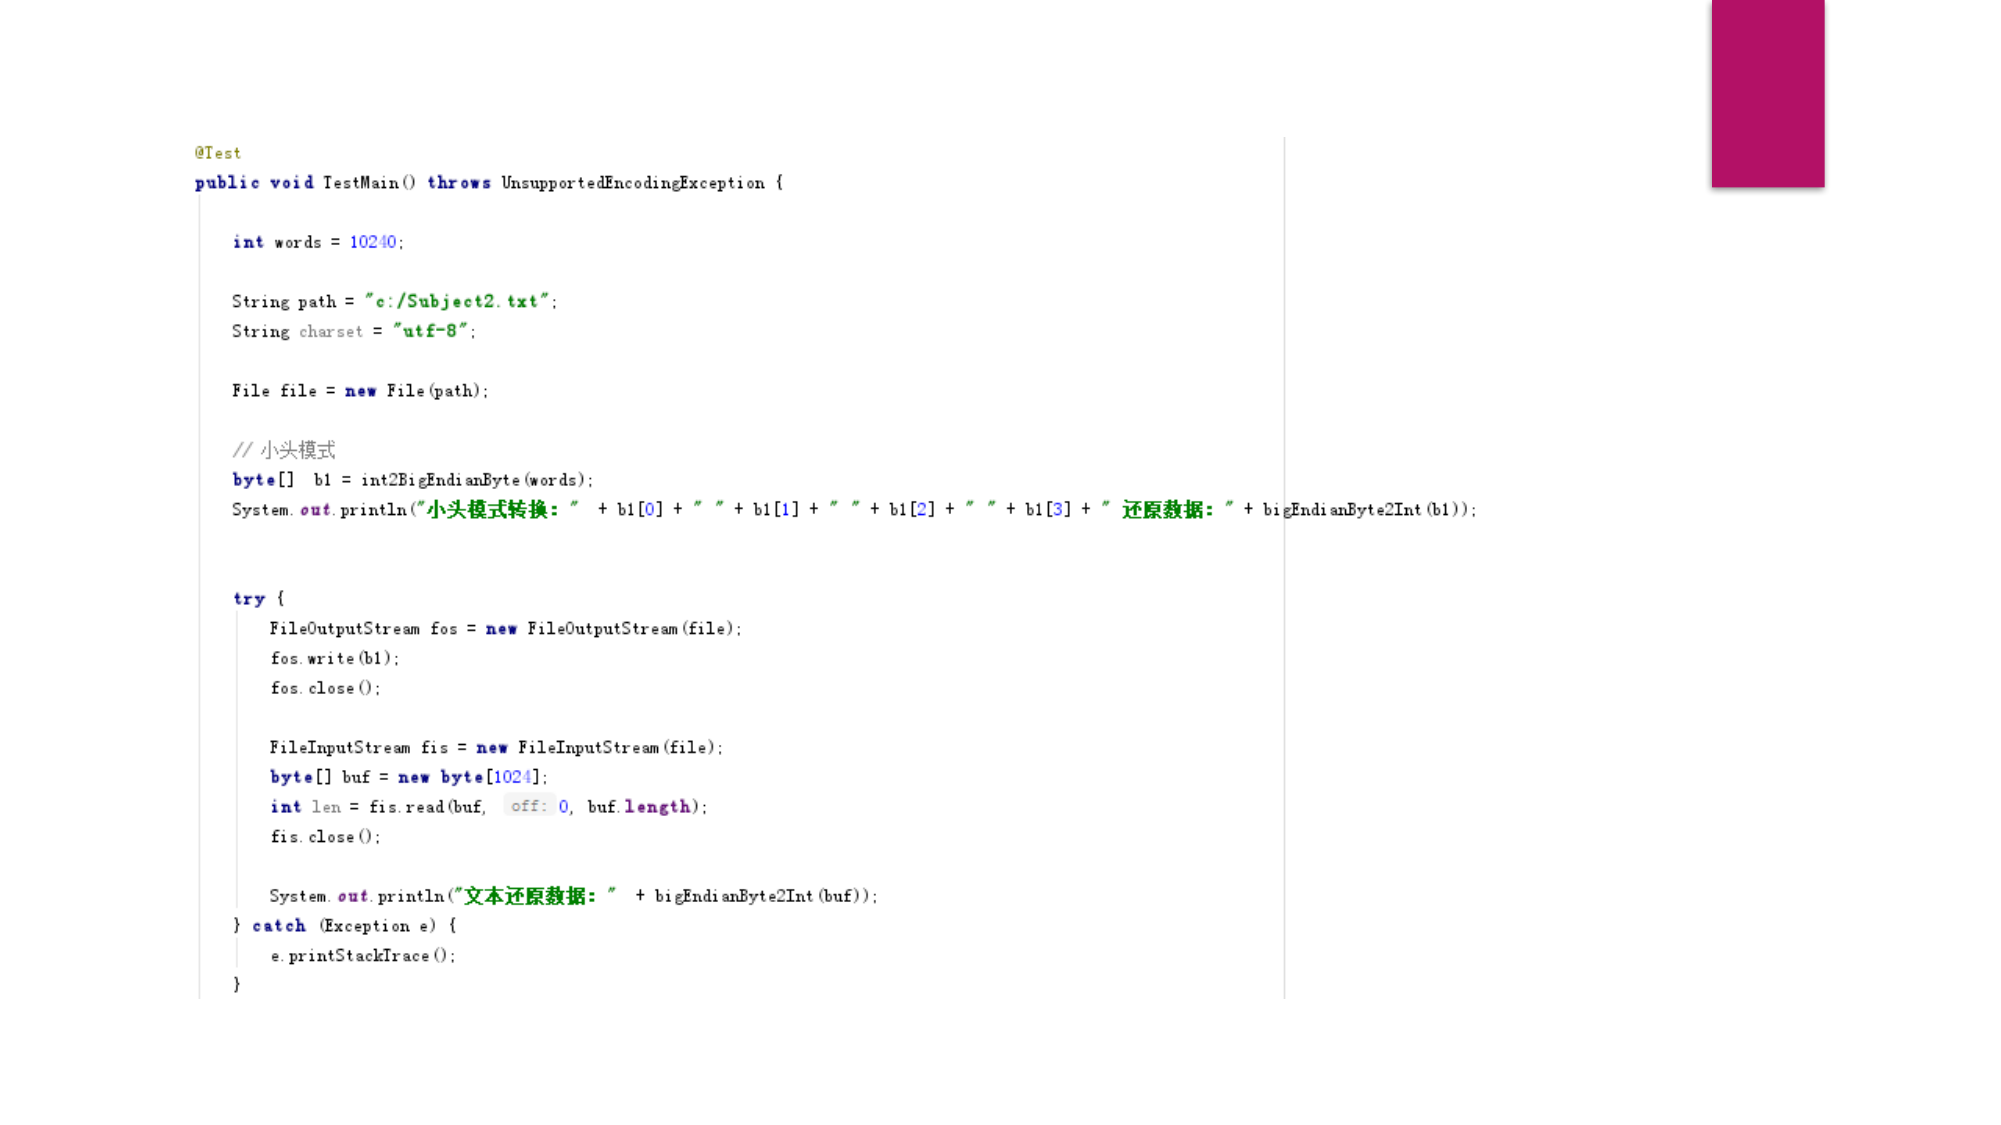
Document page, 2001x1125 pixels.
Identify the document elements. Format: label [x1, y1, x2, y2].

picture [177, 137, 1492, 999]
